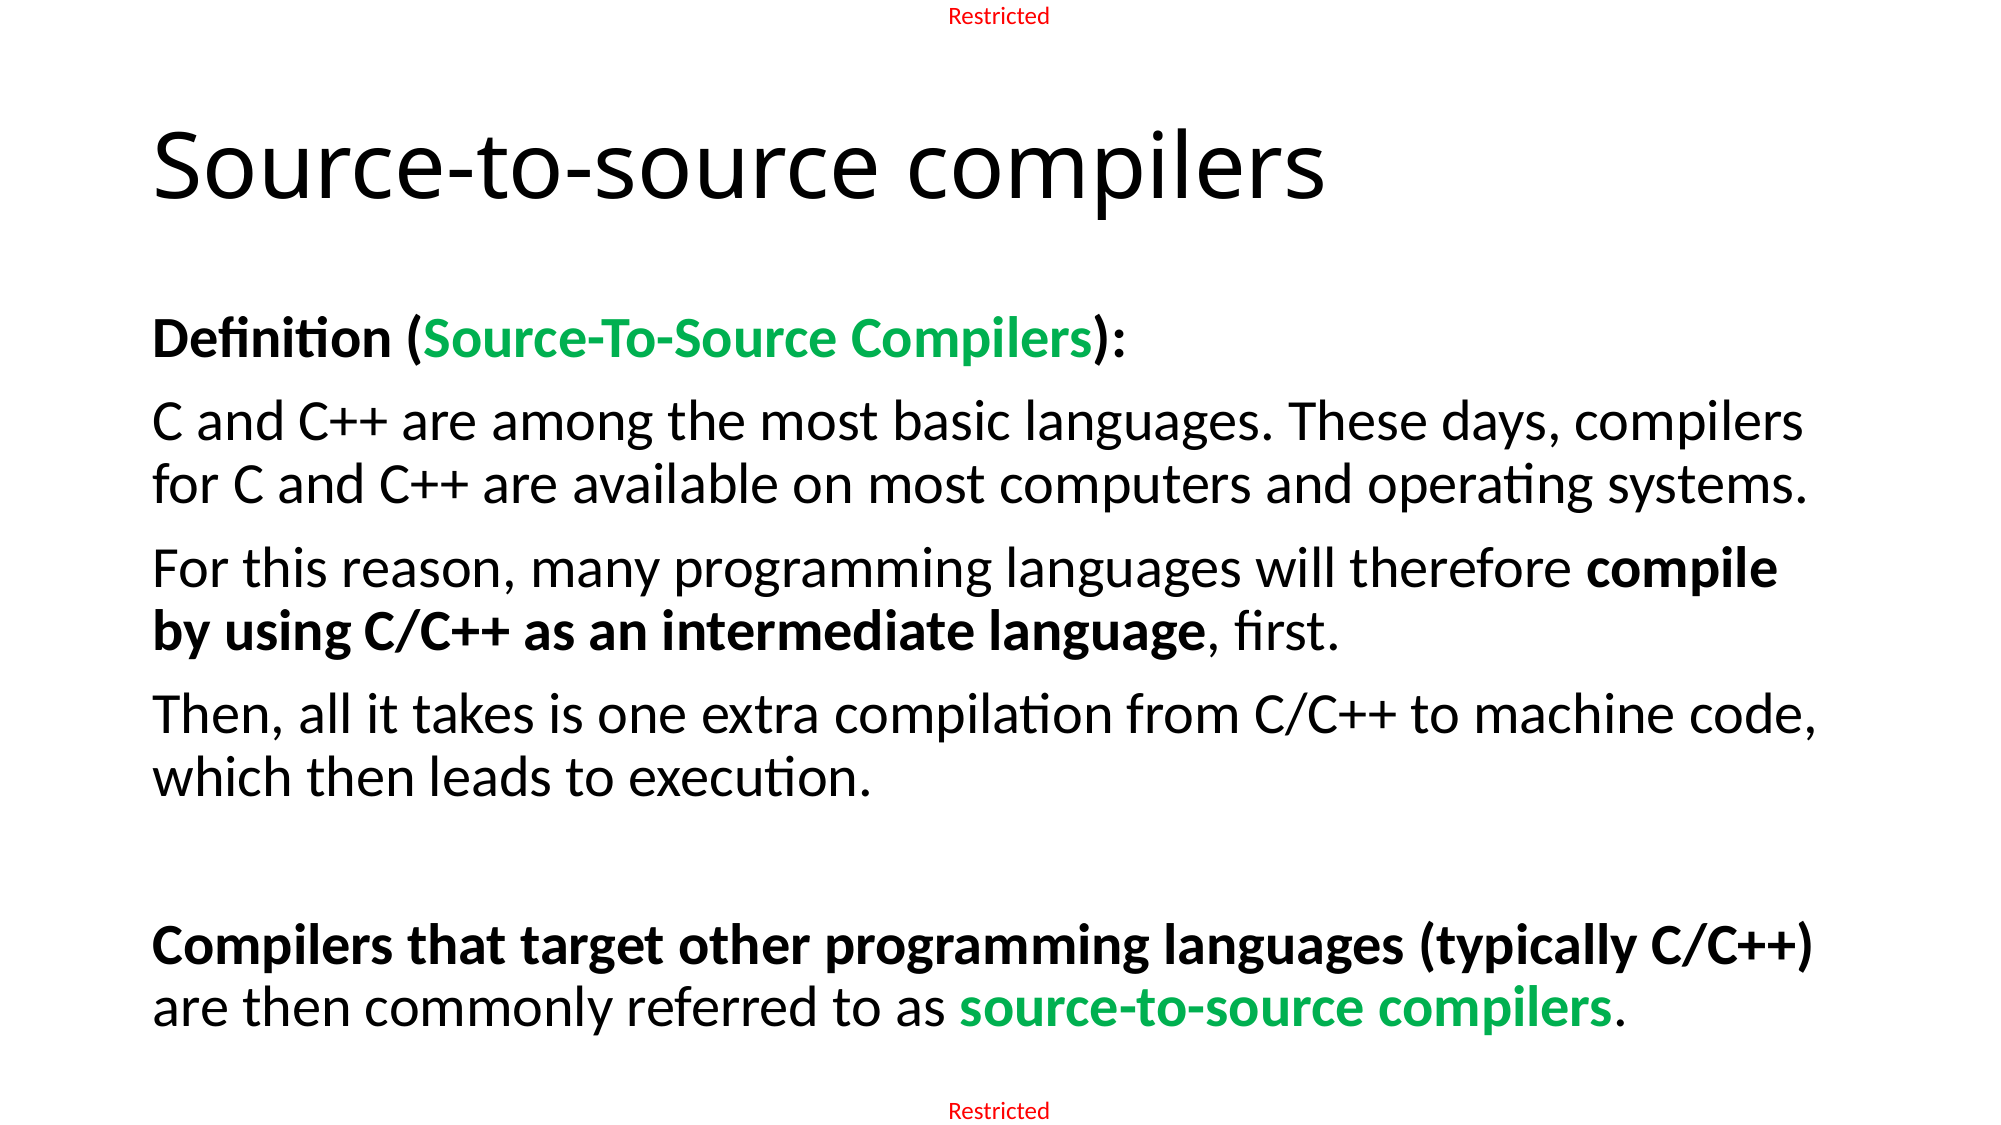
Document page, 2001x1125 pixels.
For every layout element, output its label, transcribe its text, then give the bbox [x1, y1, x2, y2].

title Source-to-source compilers [137, 59, 1863, 278]
list Definition (Source-To-Source Compilers): C and C++ are among the most basic languages. These days, compilers for C and C++ are available on most computers and operating systems. For this reason, many programming languages will therefore compile by using C/C++ as an intermediate language, first. Then, all it takes is one extra compilation from C/C++ to machine code, which then leads to execution. Compilers that target other programming languages (typically C/C++) are then commonly referred to as source-to-source compilers. [137, 299, 1863, 1125]
